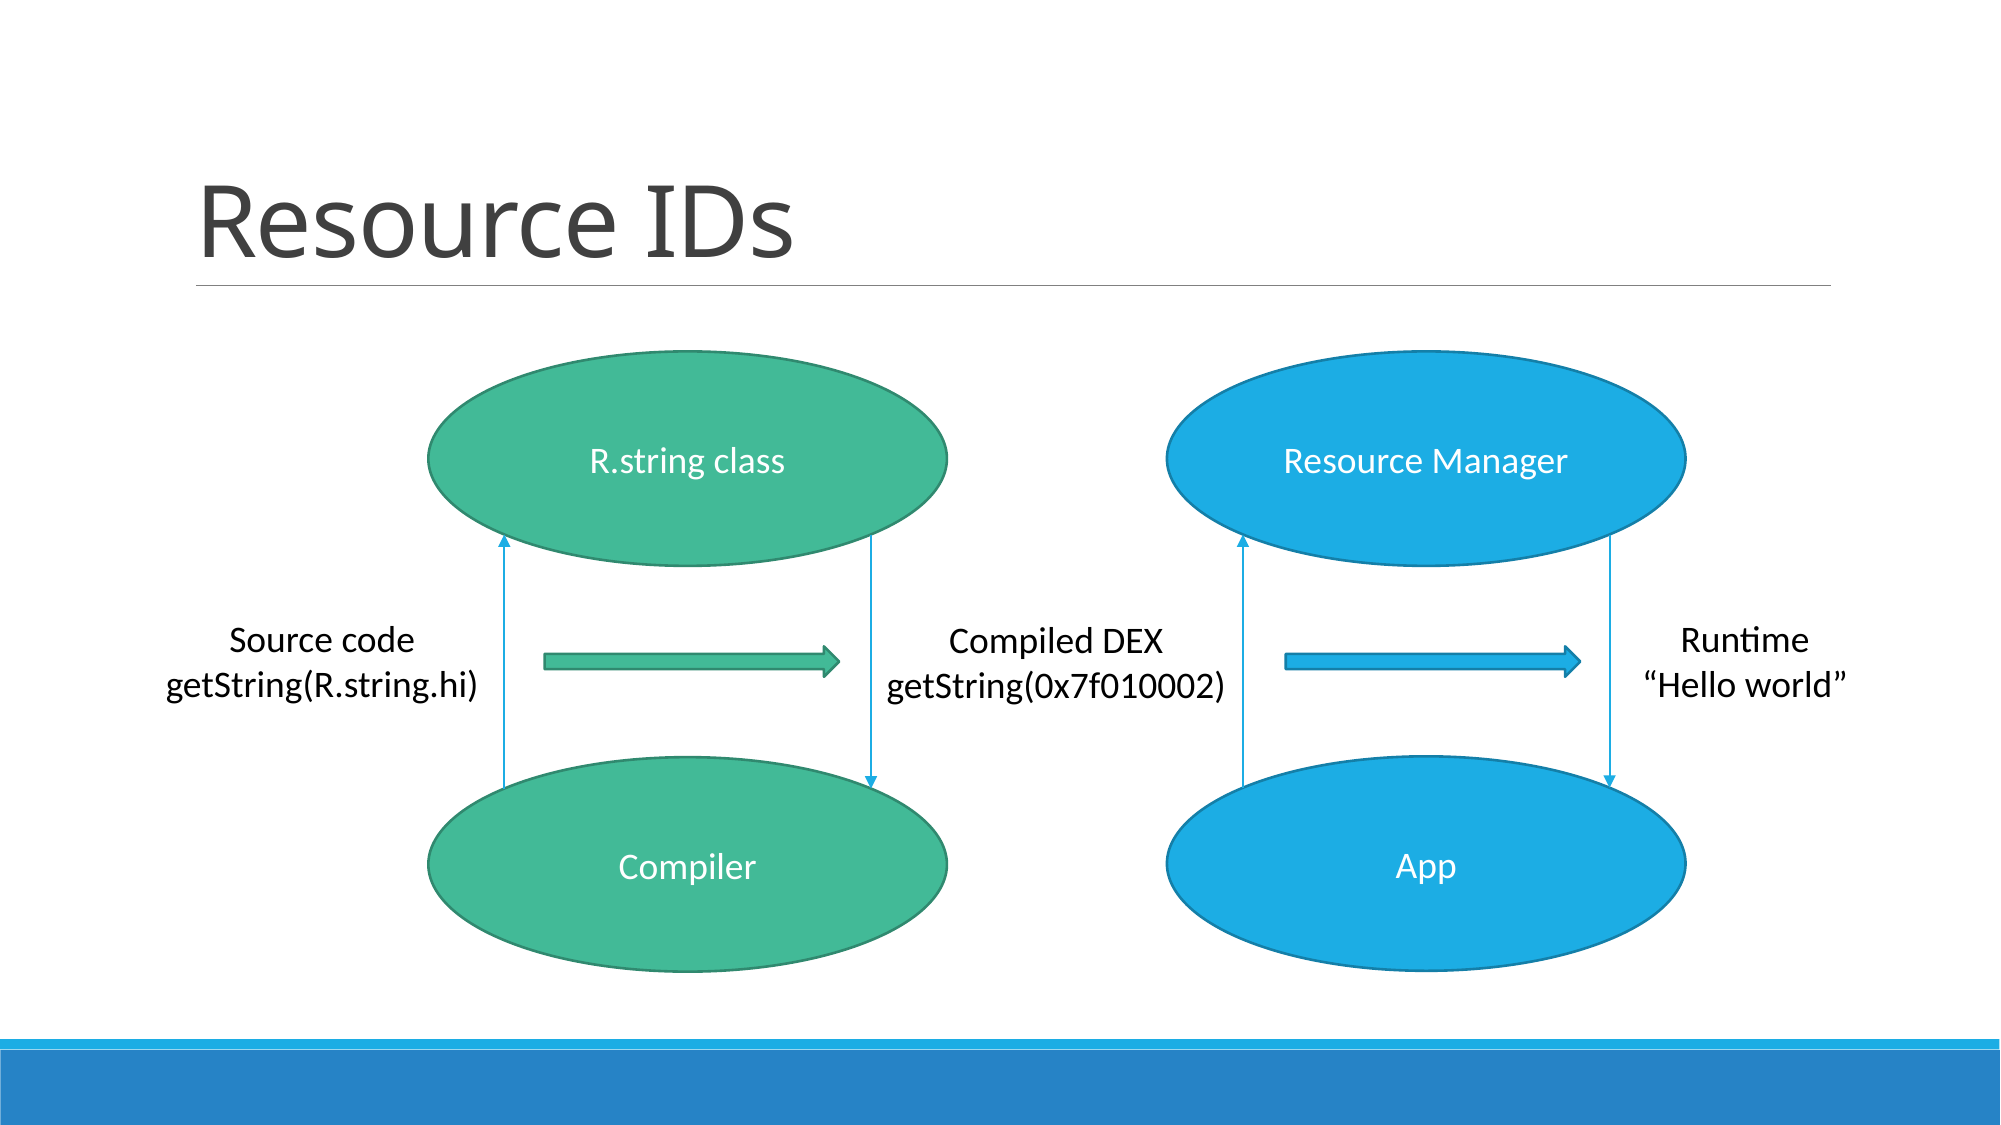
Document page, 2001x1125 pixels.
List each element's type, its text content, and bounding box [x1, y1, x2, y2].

text_box [1284, 645, 1582, 678]
text_box R.string class [427, 350, 949, 568]
text_box [543, 645, 841, 678]
text_box Resource Manager [1165, 350, 1687, 568]
text_box Compiled DEX getString(0x7f010002) [881, 608, 1239, 714]
text_box App [1165, 755, 1687, 973]
text_box Compiler [427, 755, 949, 973]
title Resource IDs [180, 47, 1830, 285]
text_box Source code getString(R.string.hi) [151, 607, 494, 713]
text_box Runtime “Hello world” [1623, 607, 1867, 713]
